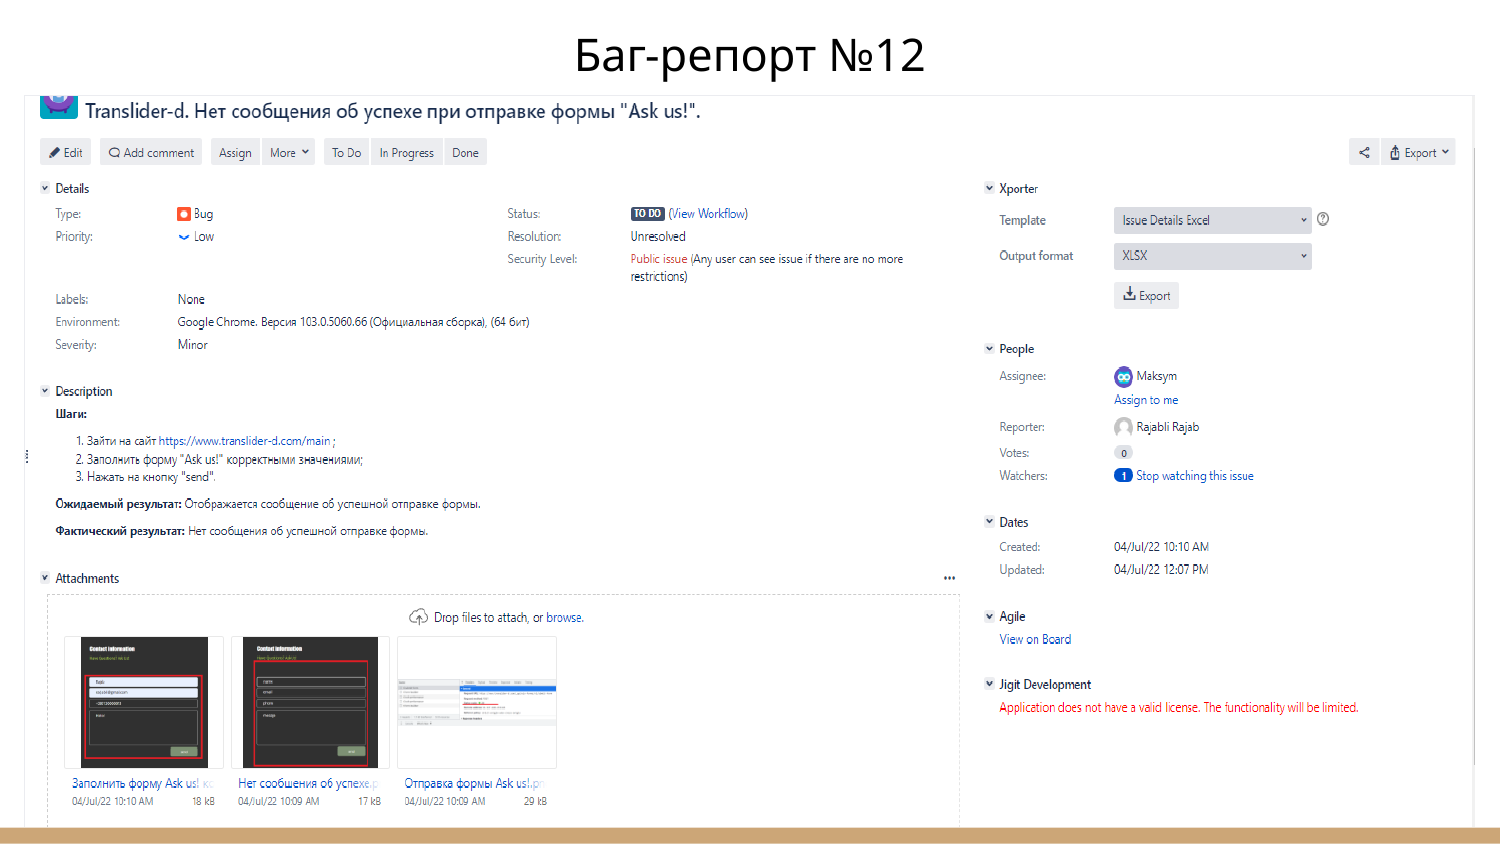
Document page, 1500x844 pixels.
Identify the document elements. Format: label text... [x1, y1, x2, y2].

title Баг-репорт №12 [51, 10, 1449, 93]
picture [24, 94, 1476, 827]
